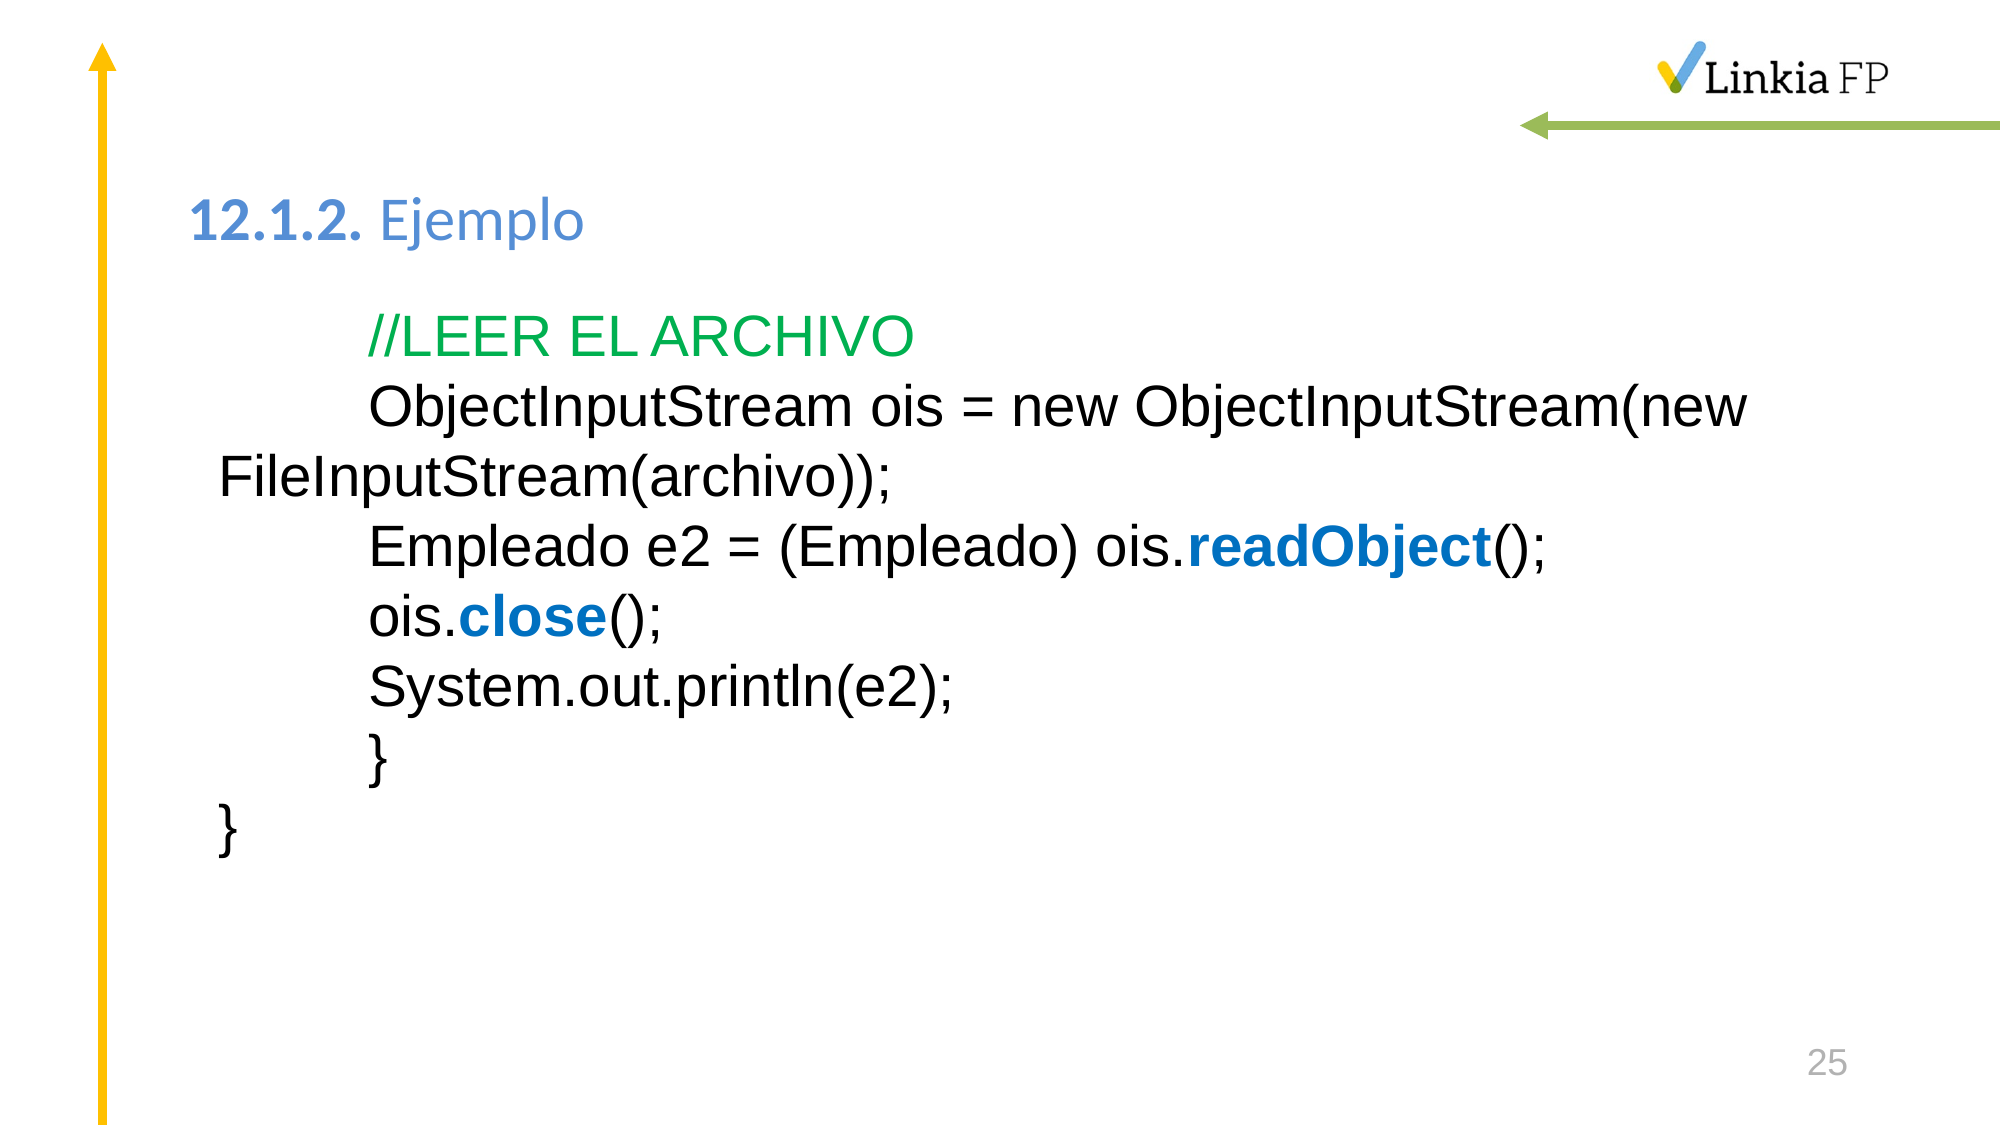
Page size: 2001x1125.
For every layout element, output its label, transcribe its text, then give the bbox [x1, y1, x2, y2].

picture [1649, 39, 1900, 95]
text_box //LEER EL ARCHIVO ObjectInputStream ois = new ObjectInputStream(new FileInputStream(archivo)); Empleado e2 = (Empleado) ois.readObject(); ois.close(); System.out.println(e2); } } [203, 290, 1951, 936]
slide_number 25 [1413, 1030, 1864, 1091]
title 12.1.2. Ejemplo [173, 113, 1981, 242]
